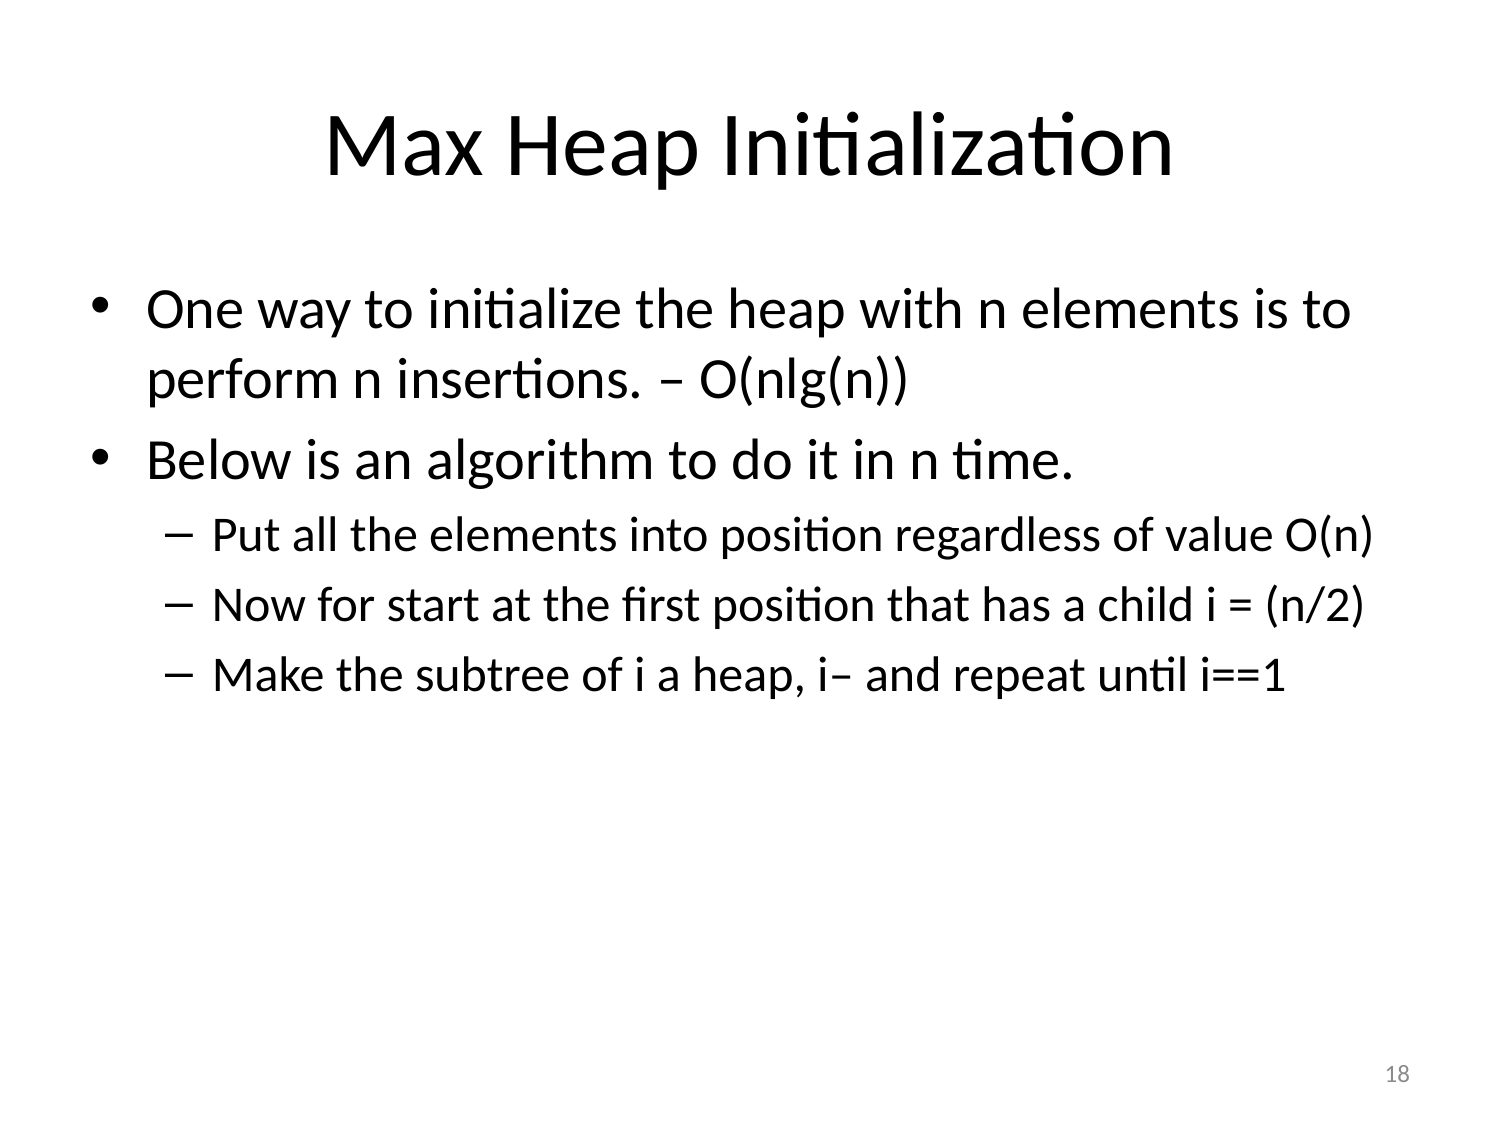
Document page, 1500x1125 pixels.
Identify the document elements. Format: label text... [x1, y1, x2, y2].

slide_number 18 [1074, 1042, 1425, 1103]
list One way to initialize the heap with n elements is to perform n insertions. – O(nlg(n)) Below is an algorithm to do it in n time. Put all the elements into position regardless of value O(n) Now for start at the first position that has a child i = (n/2) Make the subtree of i a heap, i– and repeat until i==1 [75, 262, 1425, 1005]
title Max Heap Initialization [75, 45, 1425, 233]
